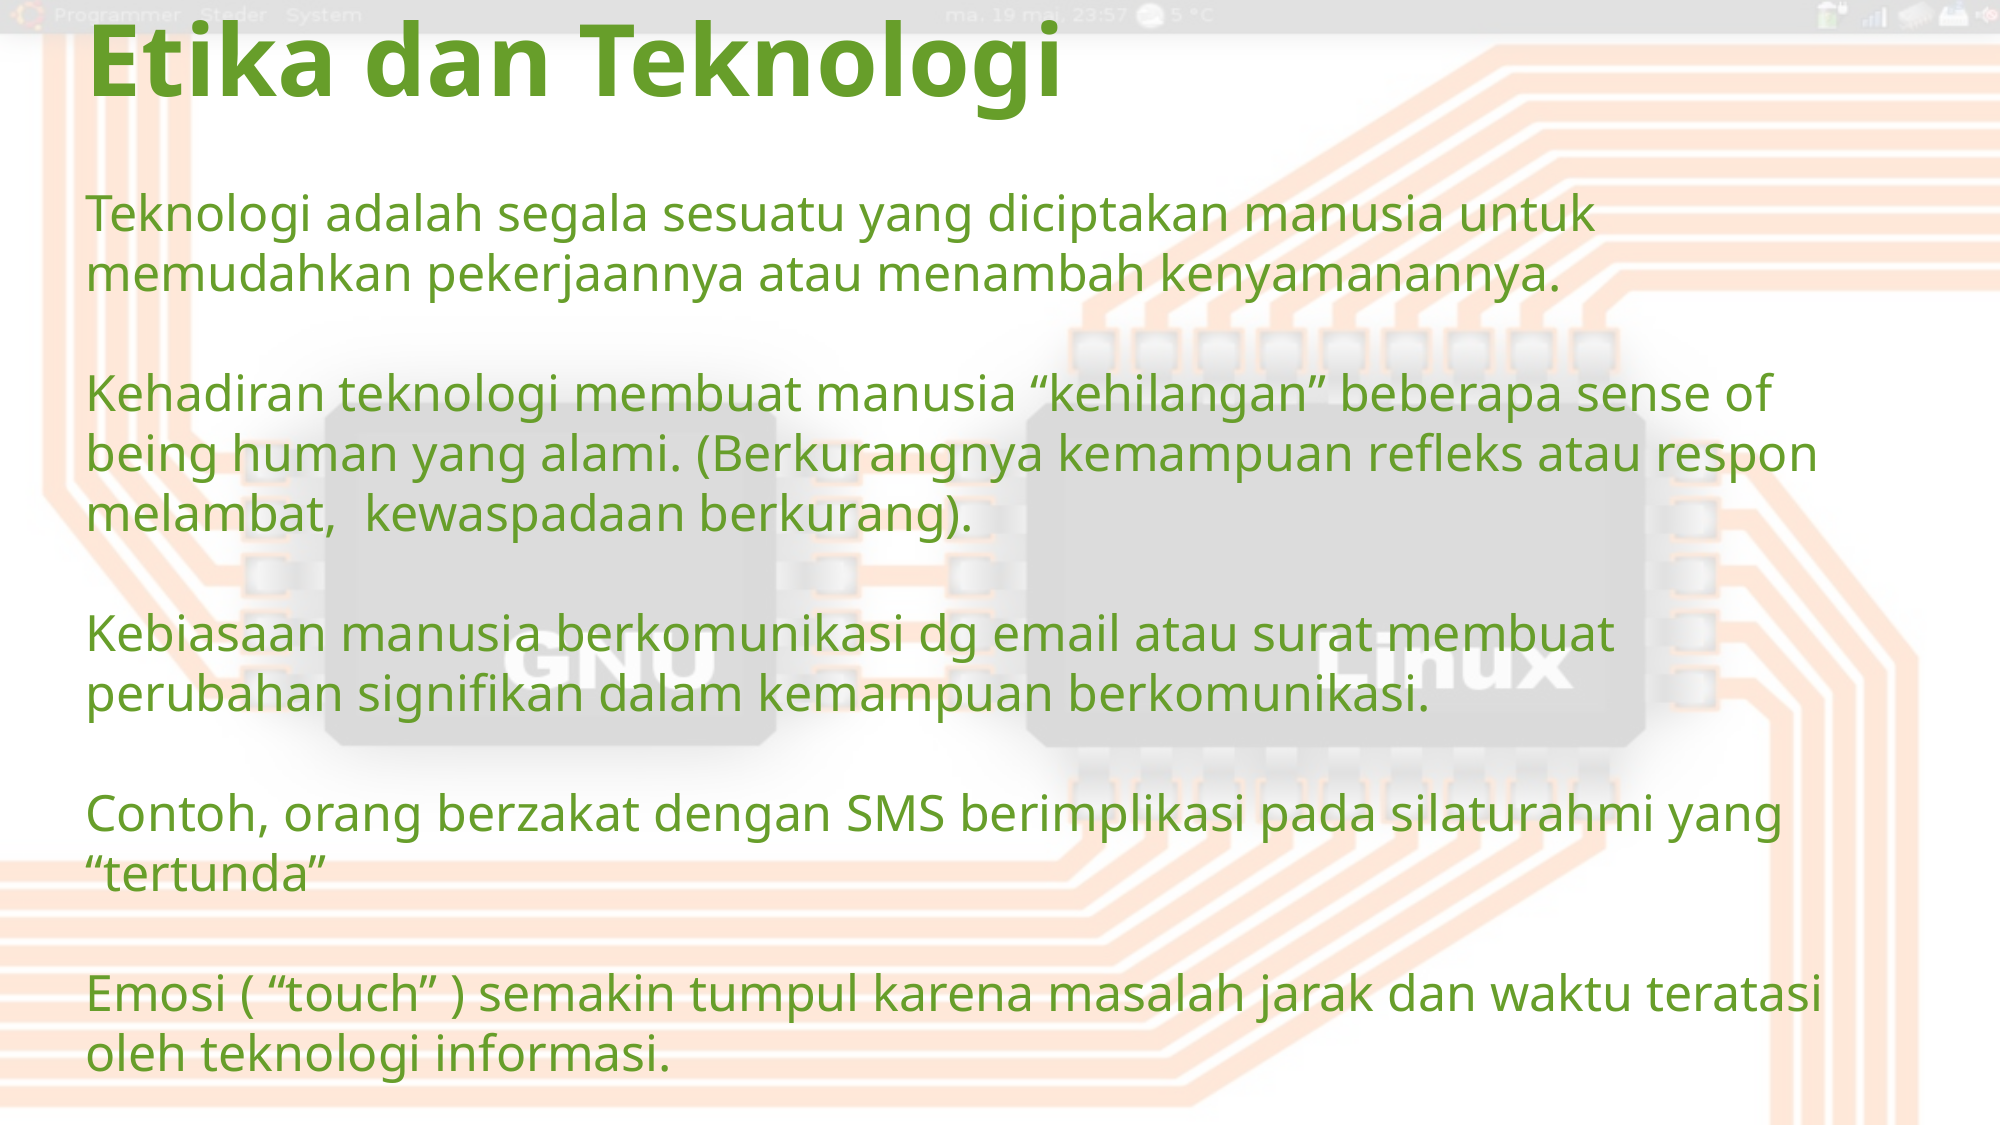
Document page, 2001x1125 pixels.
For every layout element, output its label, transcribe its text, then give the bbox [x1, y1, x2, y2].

list Etika dan Teknologi [70, 0, 1809, 109]
text_box Teknologi adalah segala sesuatu yang diciptakan manusia untuk memudahkan pekerjaannya atau menambah kenyamanannya. Kehadiran teknologi membuat manusia “kehilangan” beberapa sense of being human yang alami. (Berkurangnya kemampuan refleks atau respon melambat, kewaspadaan berkurang). Kebiasaan manusia berkomunikasi dg email atau surat membuat perubahan signifikan dalam kemampuan berkomunikasi. Contoh, orang berzakat dengan SMS berimplikasi pada silaturahmi yang “tertunda” Emosi ( “touch” ) semakin tumpul karena masalah jarak dan waktu teratasi oleh teknologi informasi. [70, 174, 1886, 1125]
